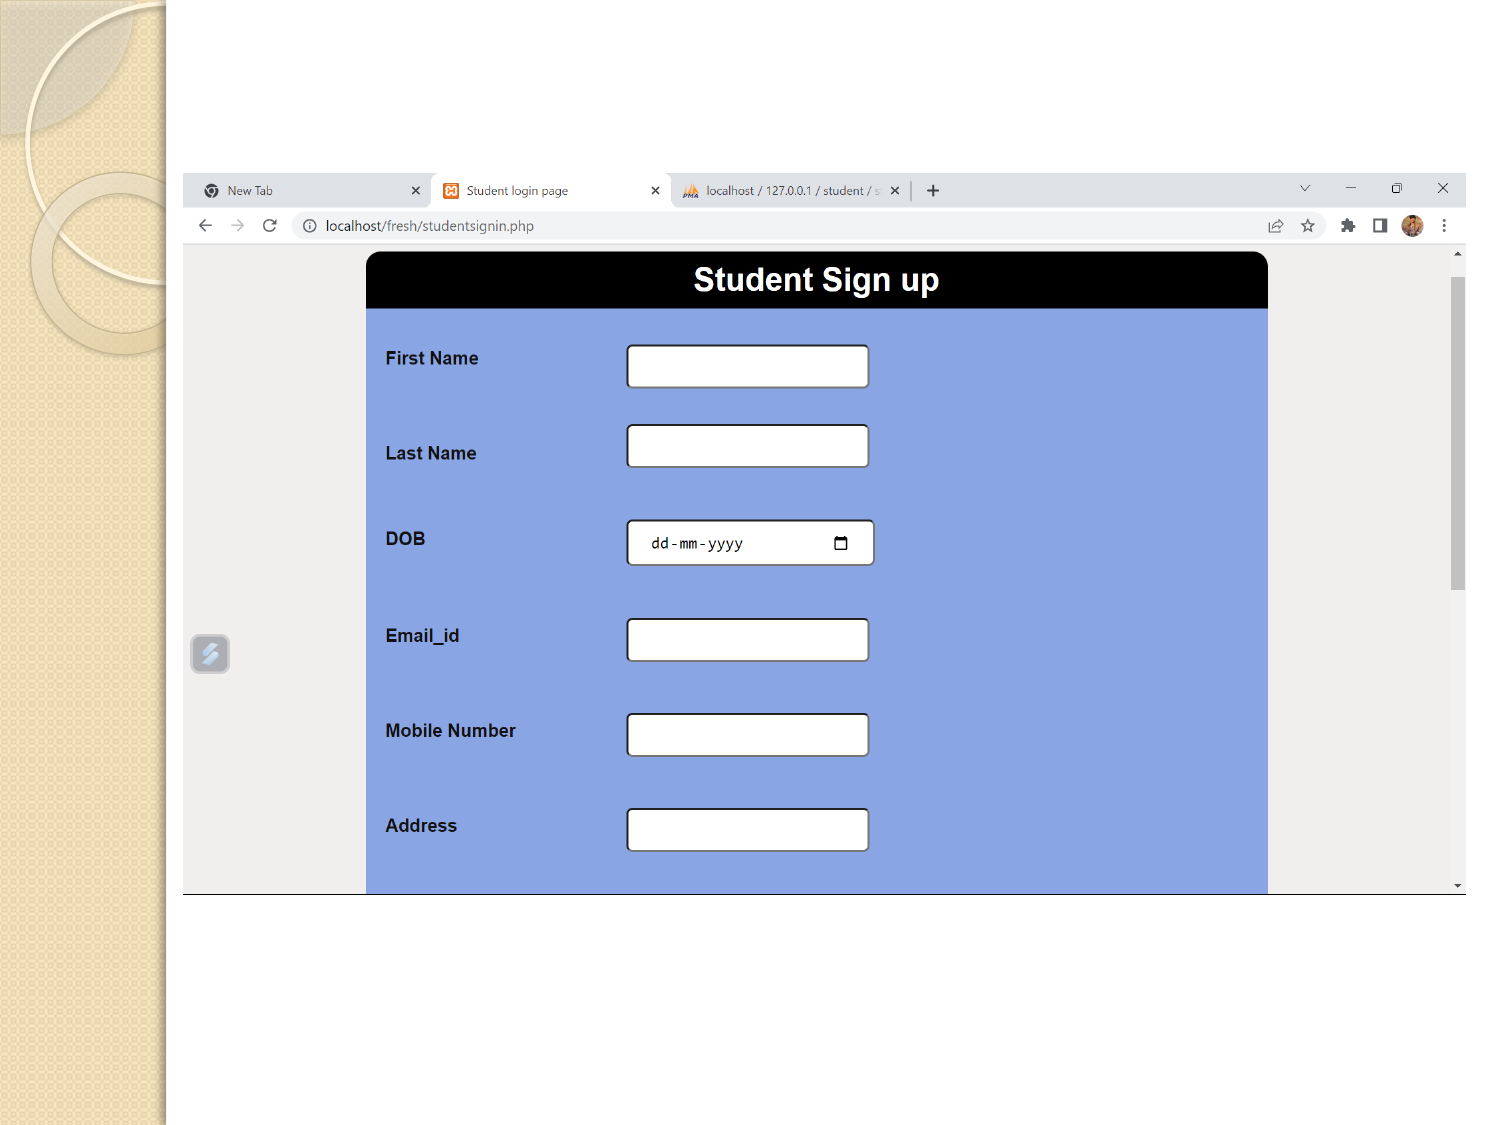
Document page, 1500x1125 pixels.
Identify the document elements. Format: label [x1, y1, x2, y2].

list [182, 172, 1466, 895]
